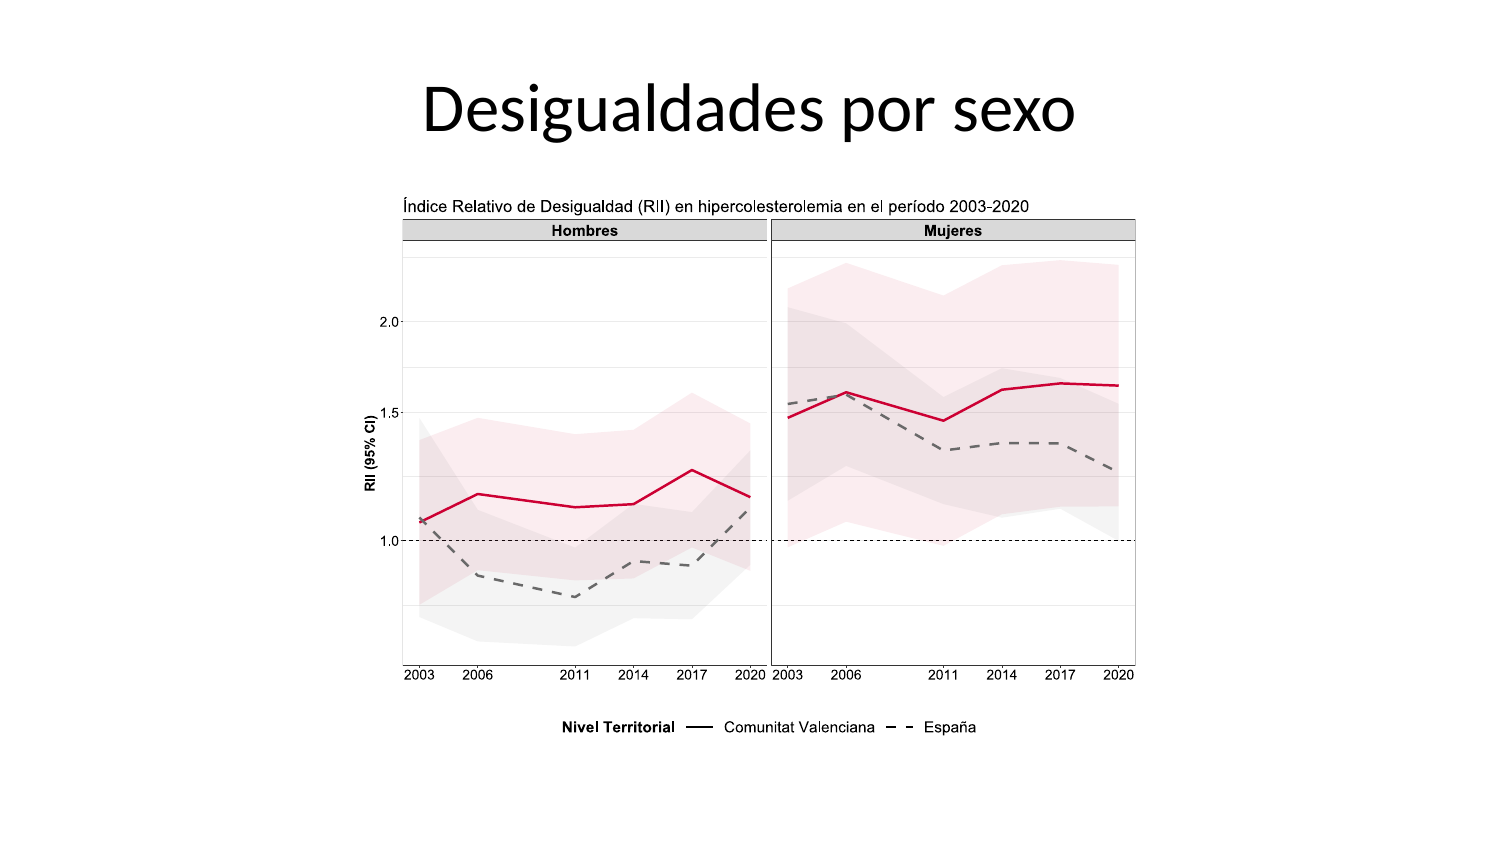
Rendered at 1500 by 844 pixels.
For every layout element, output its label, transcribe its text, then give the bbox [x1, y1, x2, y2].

title Desigualdades por sexo [75, 33, 1425, 175]
picture [360, 195, 1140, 753]
